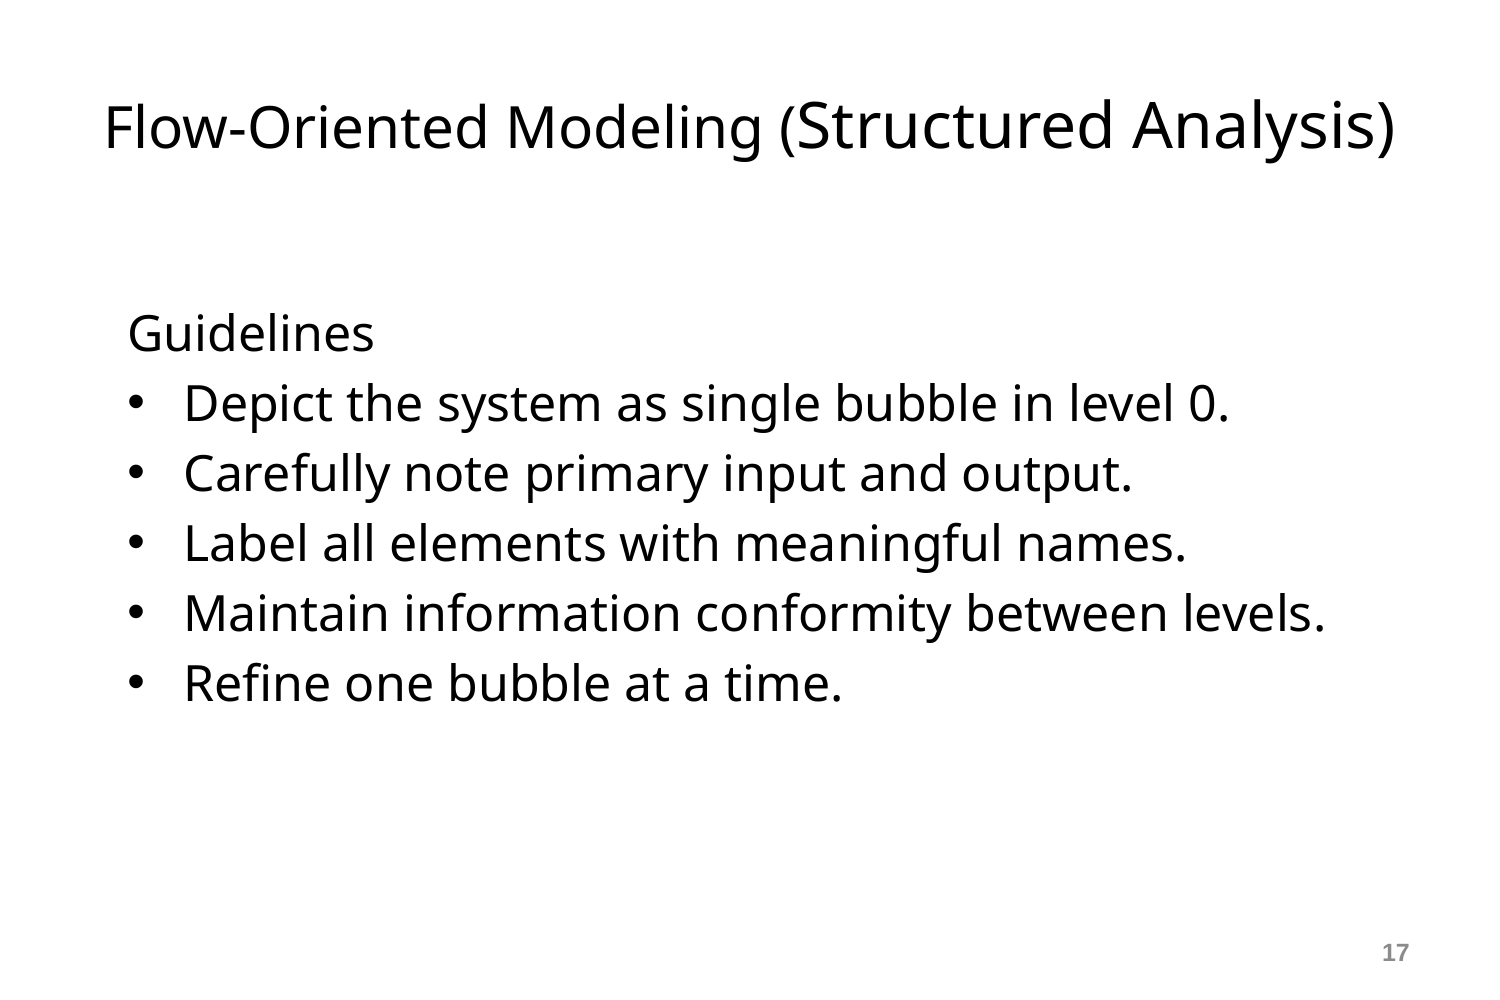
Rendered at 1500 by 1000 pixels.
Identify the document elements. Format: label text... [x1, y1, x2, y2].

text_box <number> [1074, 926, 1425, 981]
text_box Flow-Oriented Modeling (Structured Analysis) [75, 40, 1425, 207]
text_box Guidelines Depict the system as single bubble in level 0. Carefully note primary input and output. Label all elements with meaningful names. Maintain information conformity between levels. Refine one bubble at a time. [112, 294, 1388, 795]
